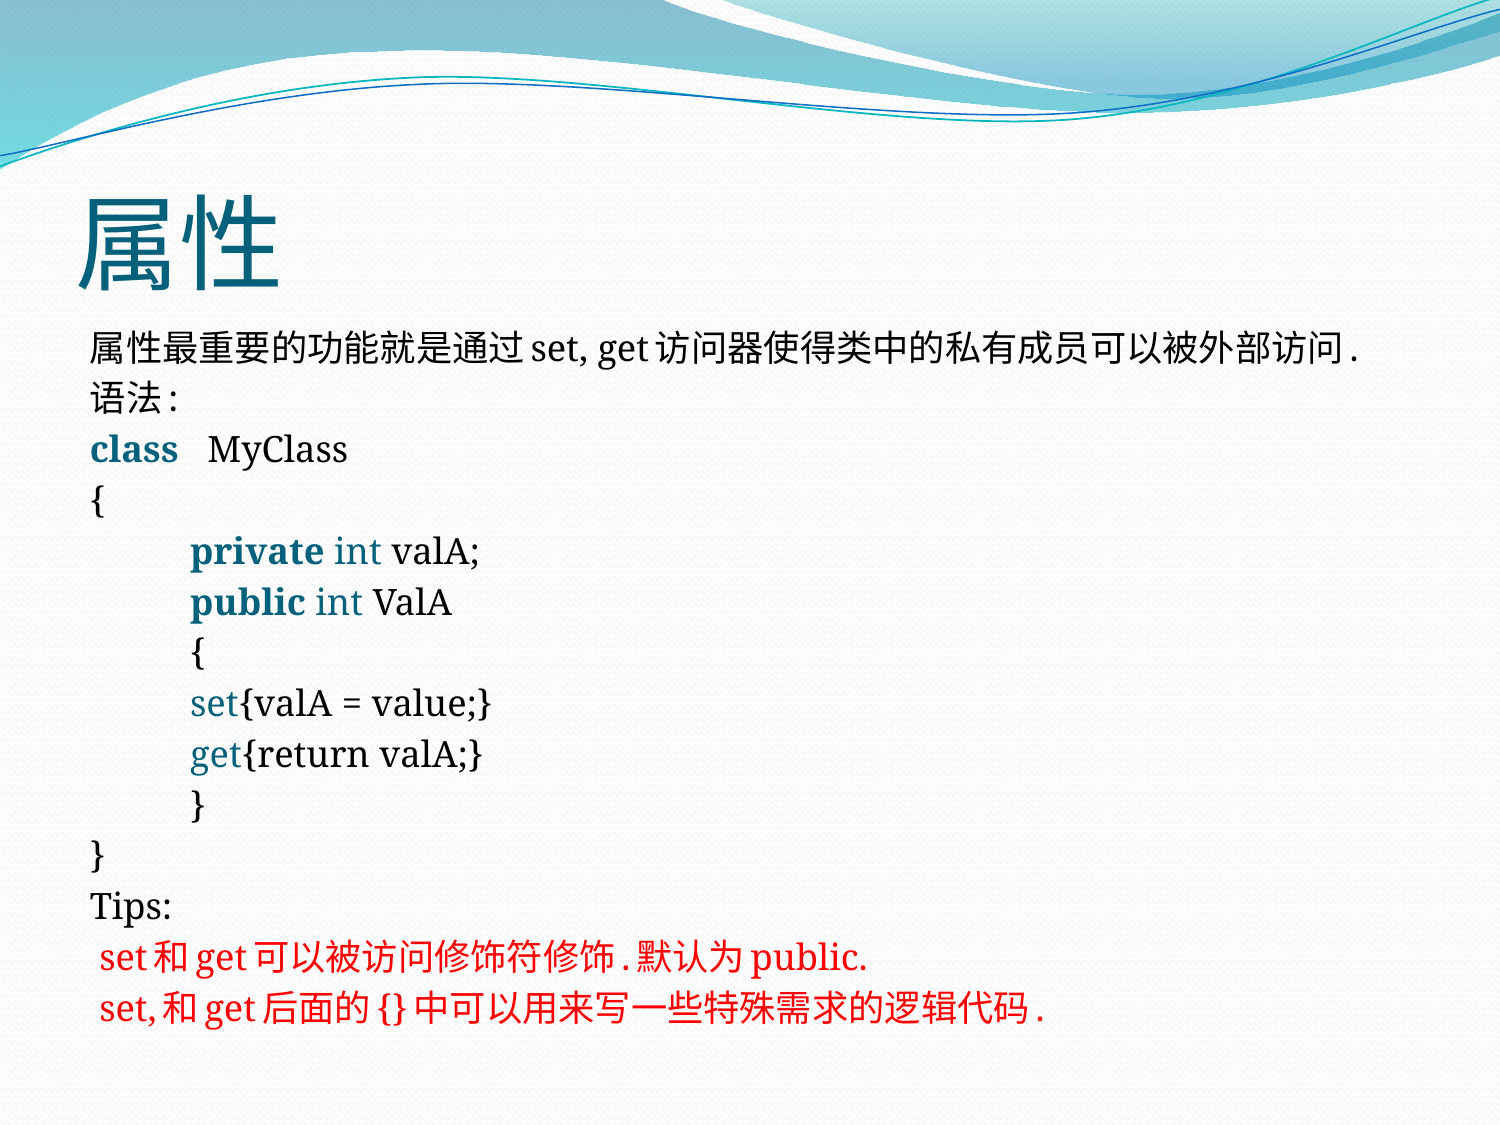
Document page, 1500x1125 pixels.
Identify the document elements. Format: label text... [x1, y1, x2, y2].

title 属性 [75, 115, 1425, 303]
list 属性最重要的功能就是通过set, get访问器使得类中的私有成员可以被外部访问. 语法: class MyClass { private int valA; public int ValA { set{valA = value;} get{return valA;} } } Tips: set和get可以被访问修饰符修饰.默认为public. set,和get后面的{}中可以用来写一些特殊需求的逻辑代码. [75, 317, 1425, 1038]
